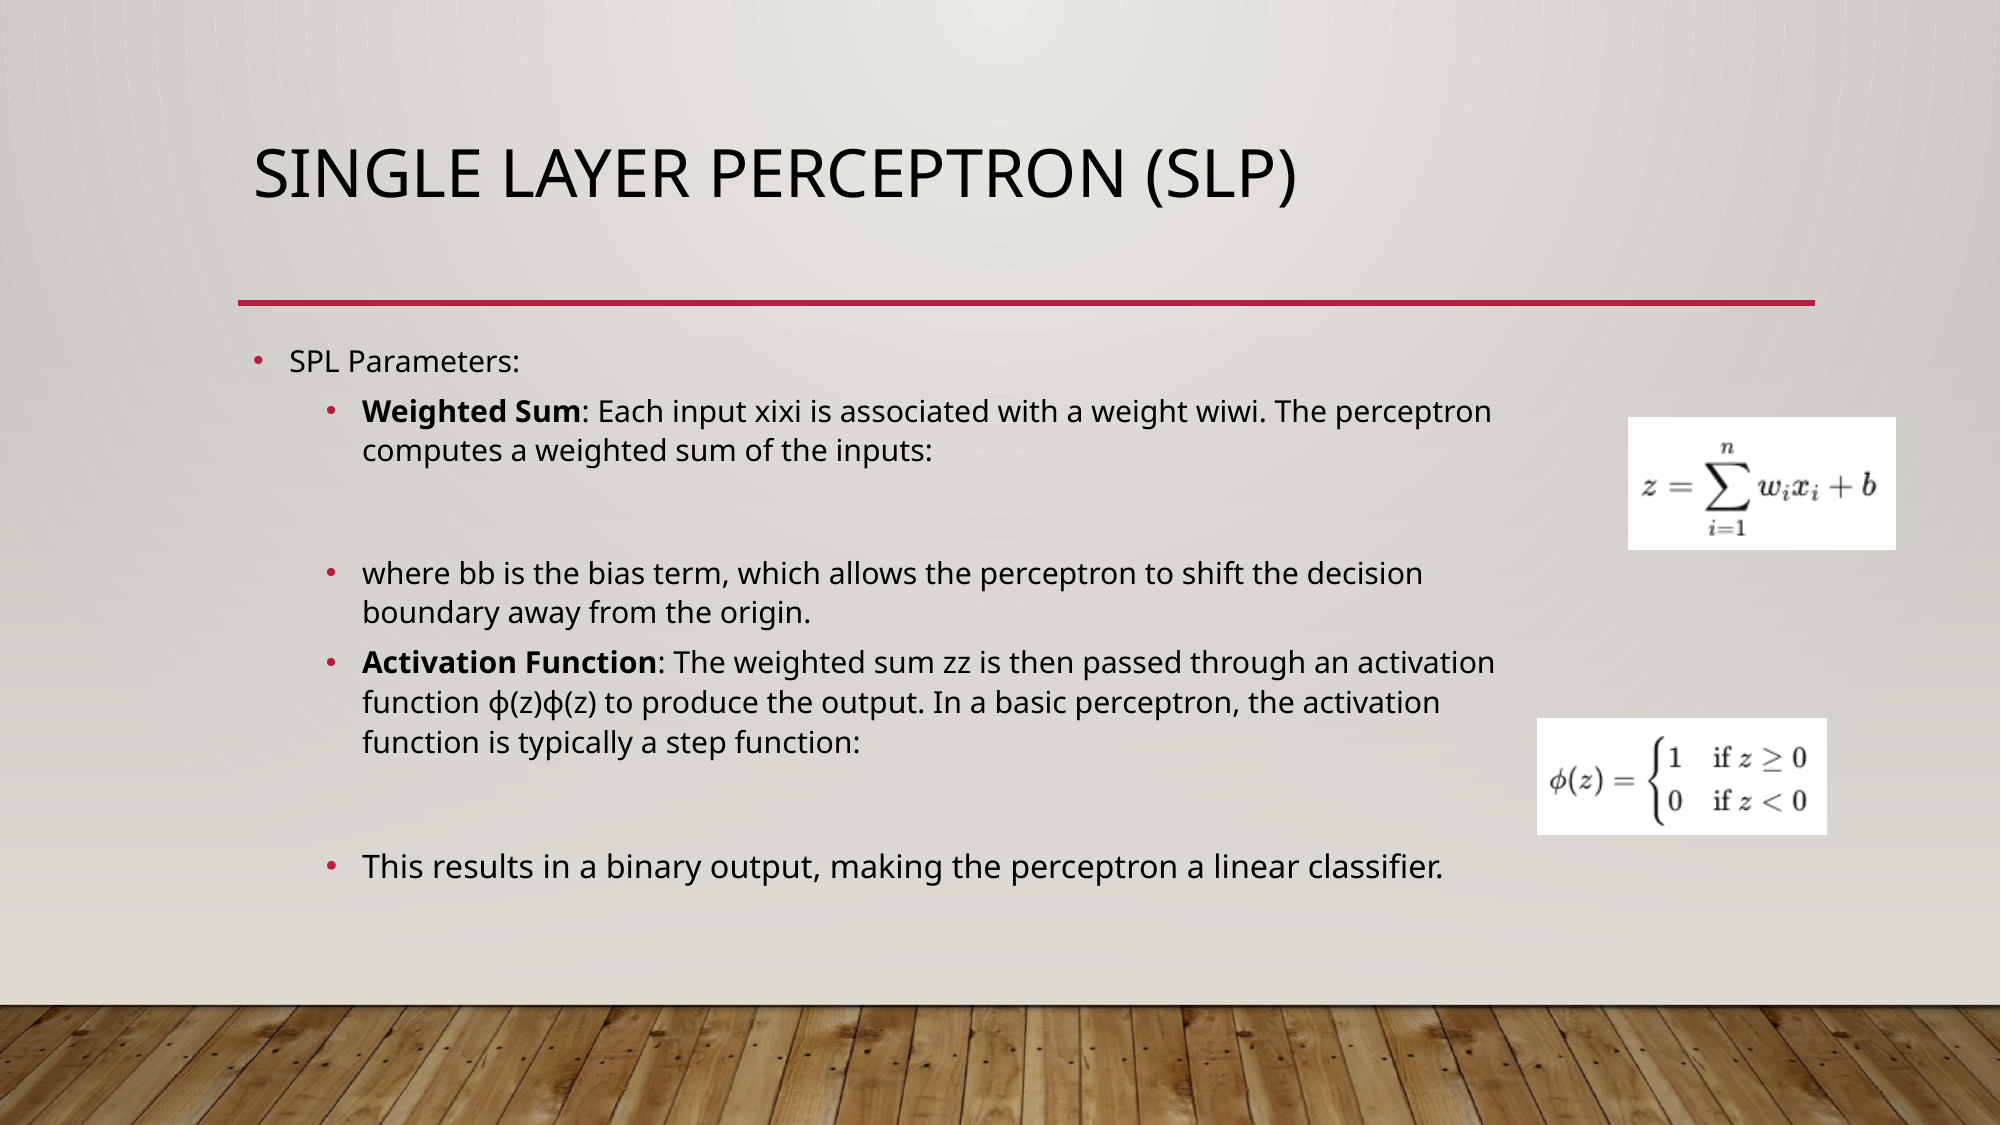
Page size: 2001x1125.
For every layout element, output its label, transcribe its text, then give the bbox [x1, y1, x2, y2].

picture [1537, 718, 1827, 835]
picture [1628, 417, 1896, 550]
title Single Layer Perceptron (SLP) [238, 131, 1814, 305]
picture [0, 1005, 2000, 1125]
list SPL Parameters: Weighted Sum: Each input xixi​ is associated with a weight wiwi​. The perceptron computes a weighted sum of the inputs: where bb is the bias term, which allows the perceptron to shift the decision boundary away from the origin. Activation Function: The weighted sum zz is then passed through an activation function ϕ(z)ϕ(z) to produce the output. In a basic perceptron, the activation function is typically a step function: This results in a binary output, making the perceptron a linear classifier. [238, 330, 1579, 897]
